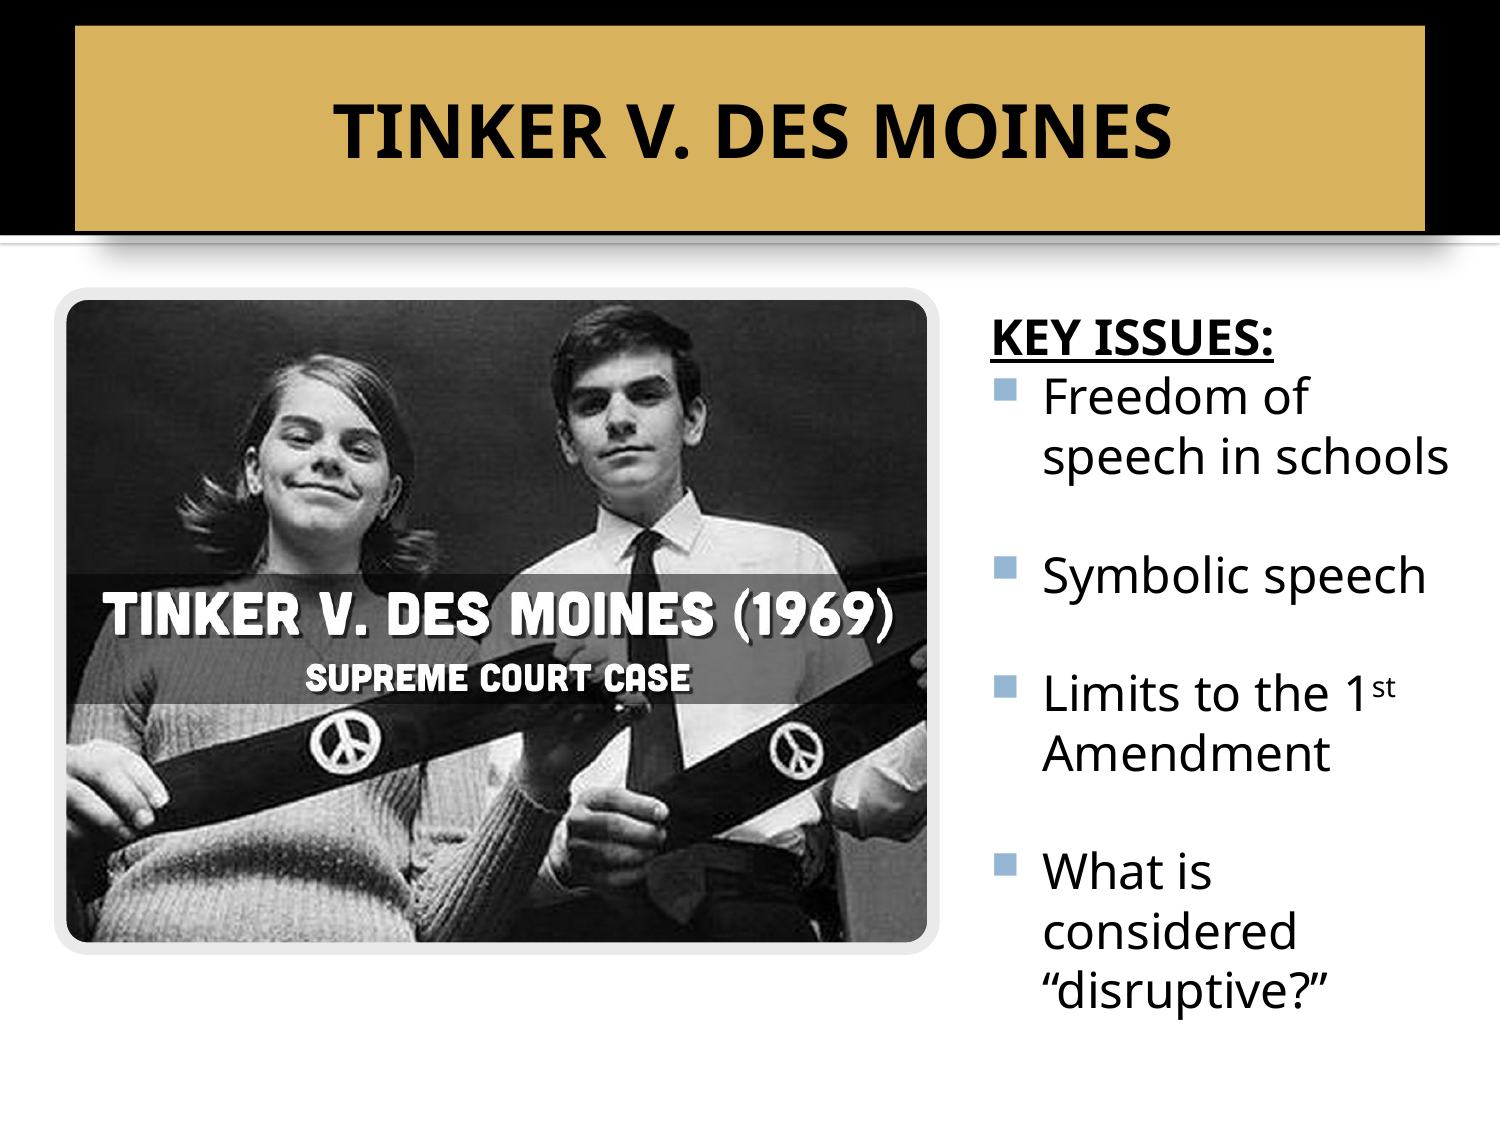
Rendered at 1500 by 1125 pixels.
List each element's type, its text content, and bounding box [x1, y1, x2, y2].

title TINKER V. DES MOINES [71, 22, 1429, 235]
list KEY ISSUES: Freedom of speech in schools Symbolic speech Limits to the 1st Amendment What is considered “disruptive?” [961, 291, 1468, 1050]
picture [60, 293, 934, 949]
